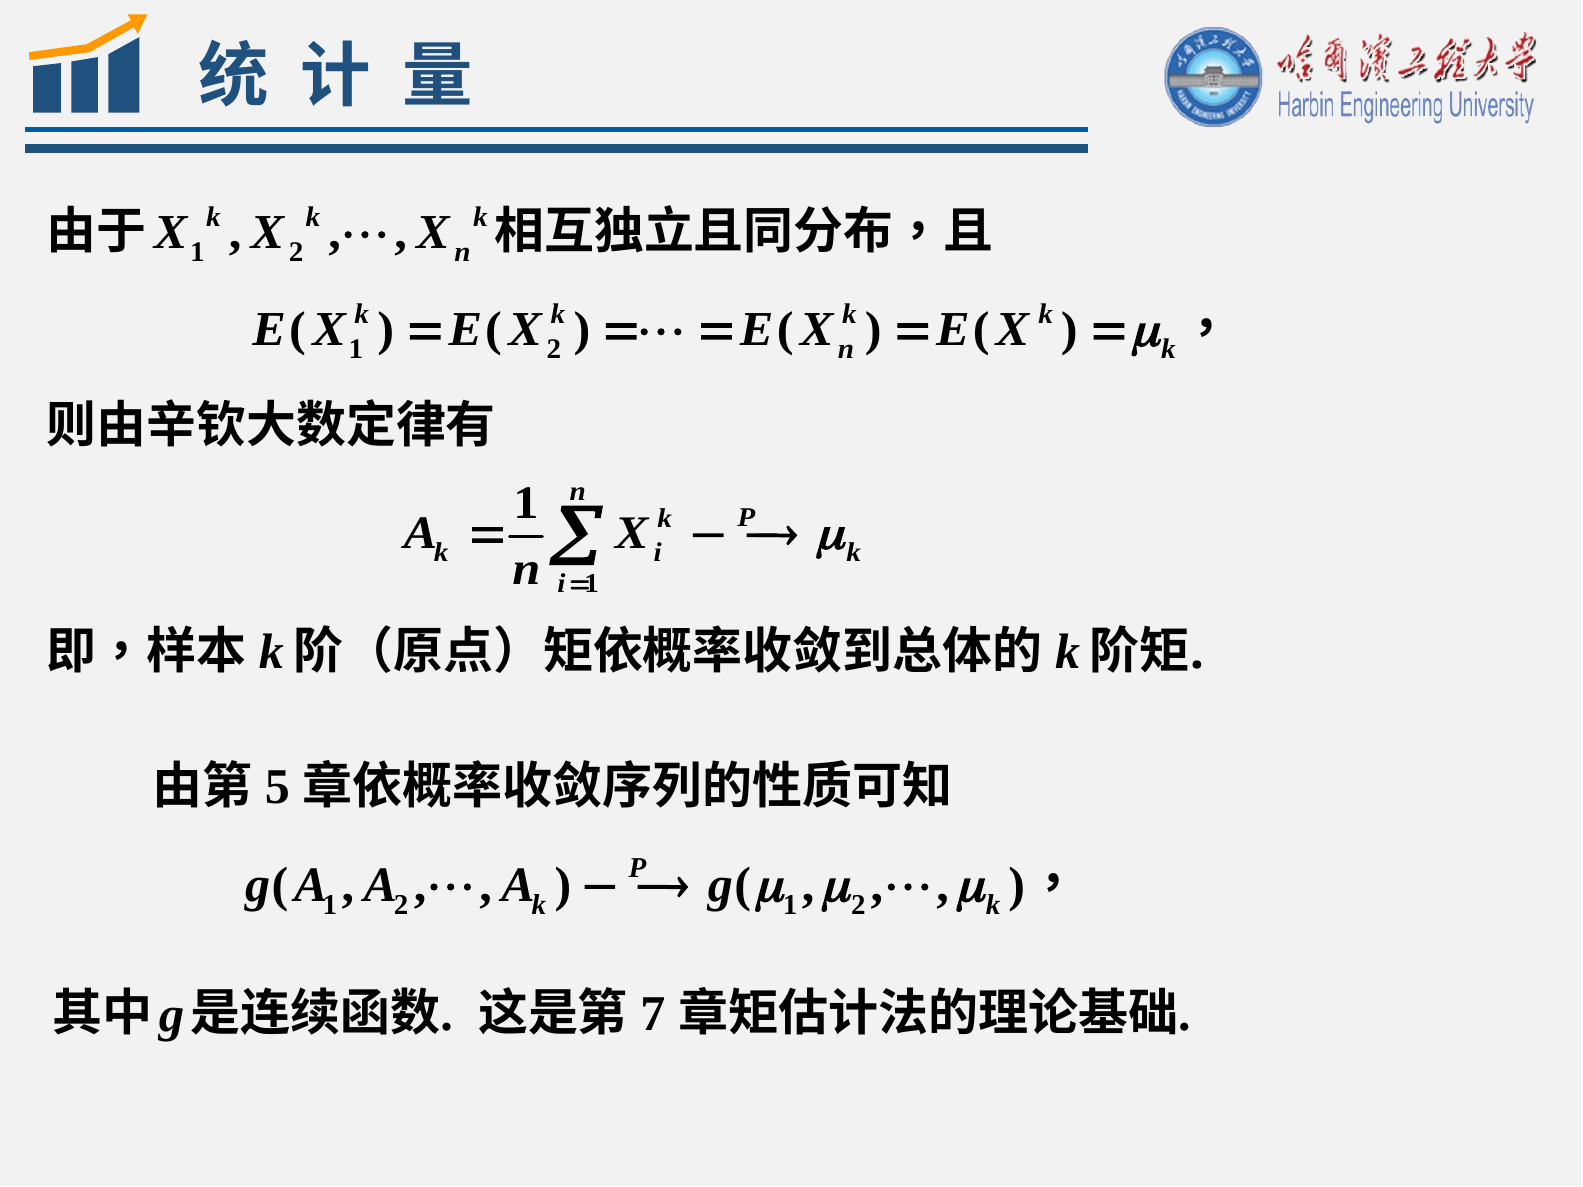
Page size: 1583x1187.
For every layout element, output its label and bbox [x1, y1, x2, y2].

text_box [46, 179, 1484, 797]
picture [1157, 2, 1580, 164]
text_box [52, 734, 1487, 1061]
